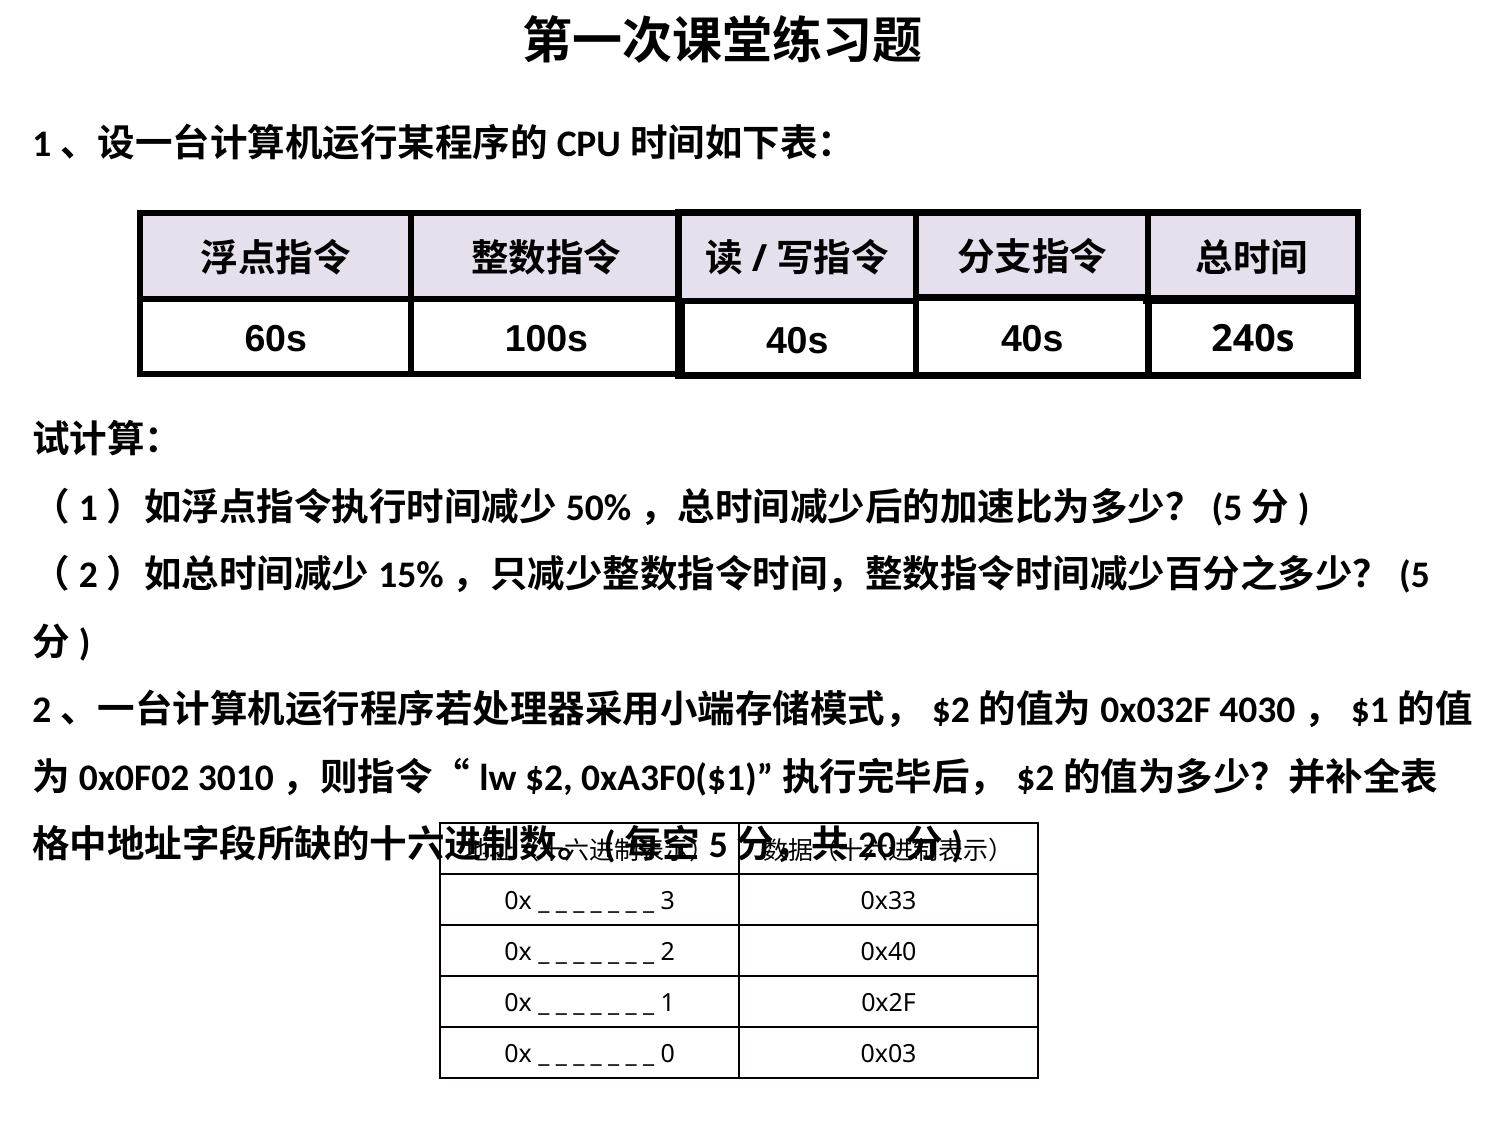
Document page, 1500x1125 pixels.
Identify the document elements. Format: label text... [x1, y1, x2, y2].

table_header 地址（十六进制表示） [441, 824, 738, 873]
text_box 1、设一台计算机运行某程序的CPU时间如下表： [17, 112, 1470, 172]
table_cell 0x2F [740, 977, 1037, 1026]
table_cell 0x03 [740, 1028, 1037, 1077]
table_cell 0x _ _ _ _ _ _ _ 2 [441, 926, 738, 975]
table_cell 0x40 [740, 926, 1037, 975]
table_cell 0x _ _ _ _ _ _ _ 3 [441, 875, 738, 924]
text_box 整数指令 [412, 213, 678, 298]
text_box 240s [1149, 297, 1358, 376]
text_box 试计算： （1）如浮点指令执行时间减少50%，总时间减少后的加速比为多少？(5分) （2）如总时间减少15%，只减少整数指令时间，整数指令时间减少百分之多少？(5分) 2、一台计算机运行程序若处理器采用小端存储模式，$2的值为0x032F 4030，$1的值为0x0F02 3010，则指令“lw $2, 0xA3F0($1)”执行完毕后，$2的值为多少？并补全表格中地址字段所缺的十六进制数。(每空5分，共20分) [17, 385, 1489, 940]
text_box 40s [916, 297, 1149, 376]
table_cell 0x _ _ _ _ _ _ _ 1 [441, 977, 738, 1026]
text_box 第一次课堂练习题 [507, 1, 1141, 77]
text_box 浮点指令 [140, 213, 412, 298]
table_cell 0x33 [740, 875, 1037, 924]
table_header 数据（十六进制表示） [740, 824, 1037, 873]
text_box 分支指令 [916, 212, 1149, 297]
text_box 60s [140, 298, 412, 374]
text_box 总时间 [1149, 212, 1358, 297]
text_box 读/写指令 [678, 212, 916, 300]
text_box 100s [412, 298, 678, 374]
text_box 40s [678, 300, 916, 376]
table_cell 0x _ _ _ _ _ _ _ 0 [441, 1028, 738, 1077]
